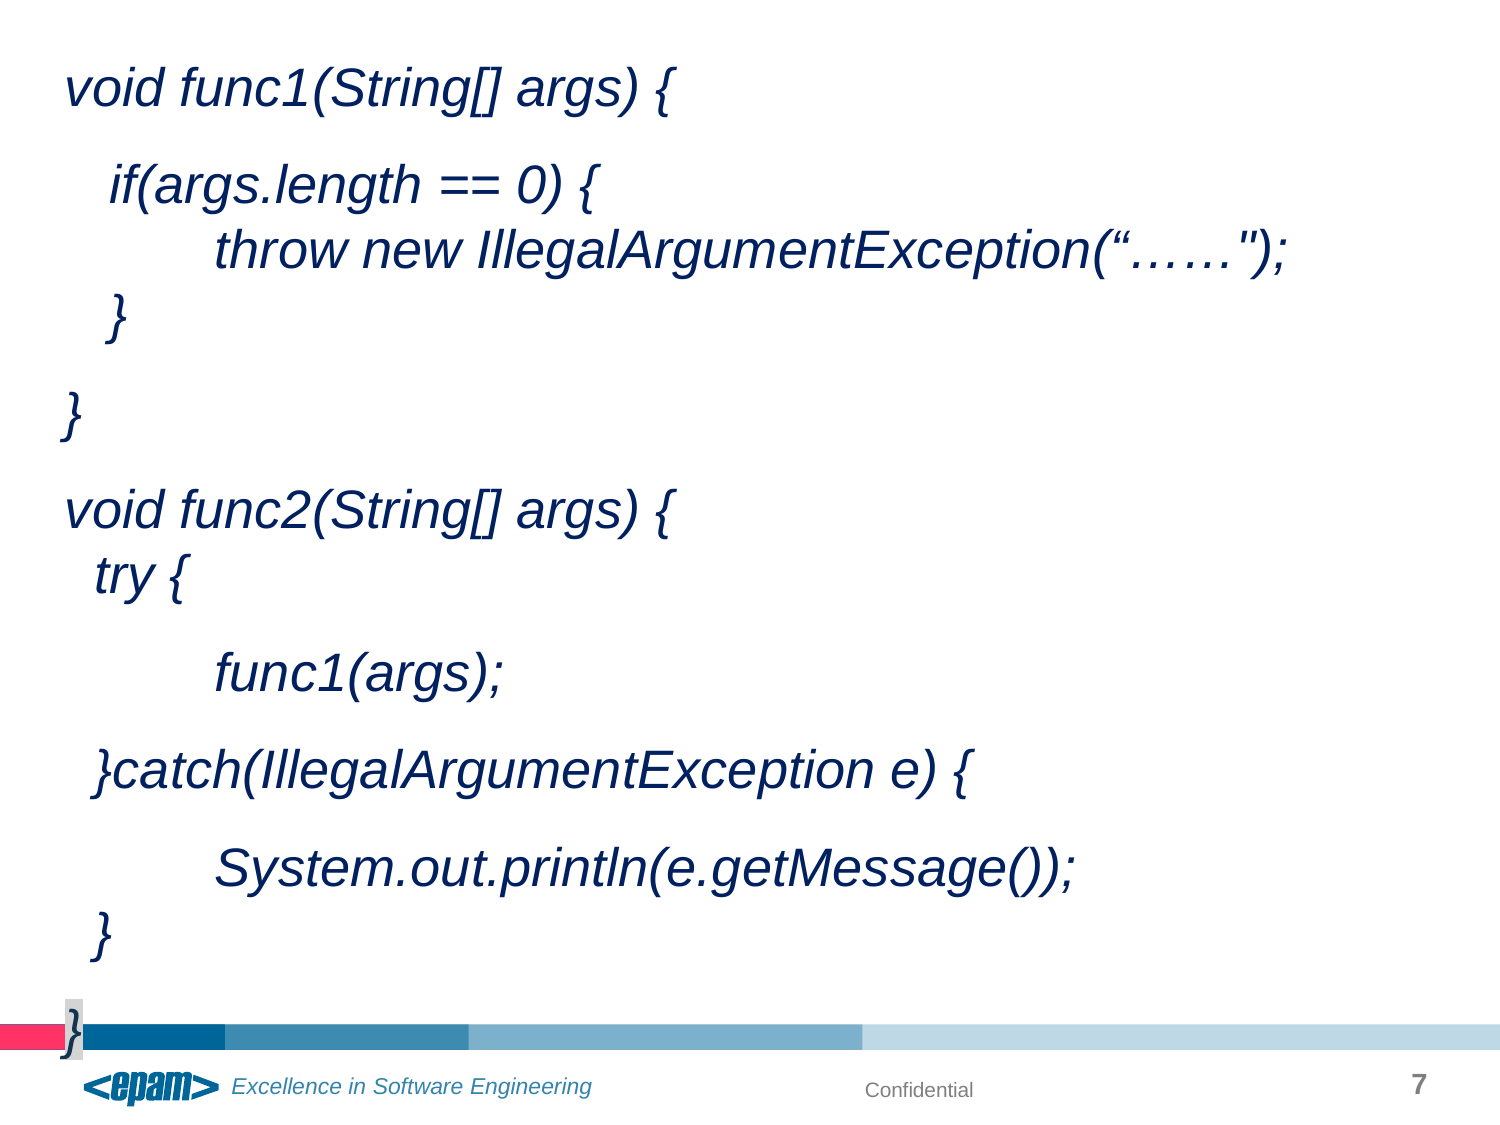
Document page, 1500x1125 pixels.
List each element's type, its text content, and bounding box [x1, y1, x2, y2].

text_box void func1(String[] args) { if(args.length == 0) { throw new IllegalArgumentException(“……"); } } void func2(String[] args) { try { func1(args); }catch(IllegalArgumentException e) { System.out.println(e.getMessage()); } } [49, 12, 1463, 1125]
